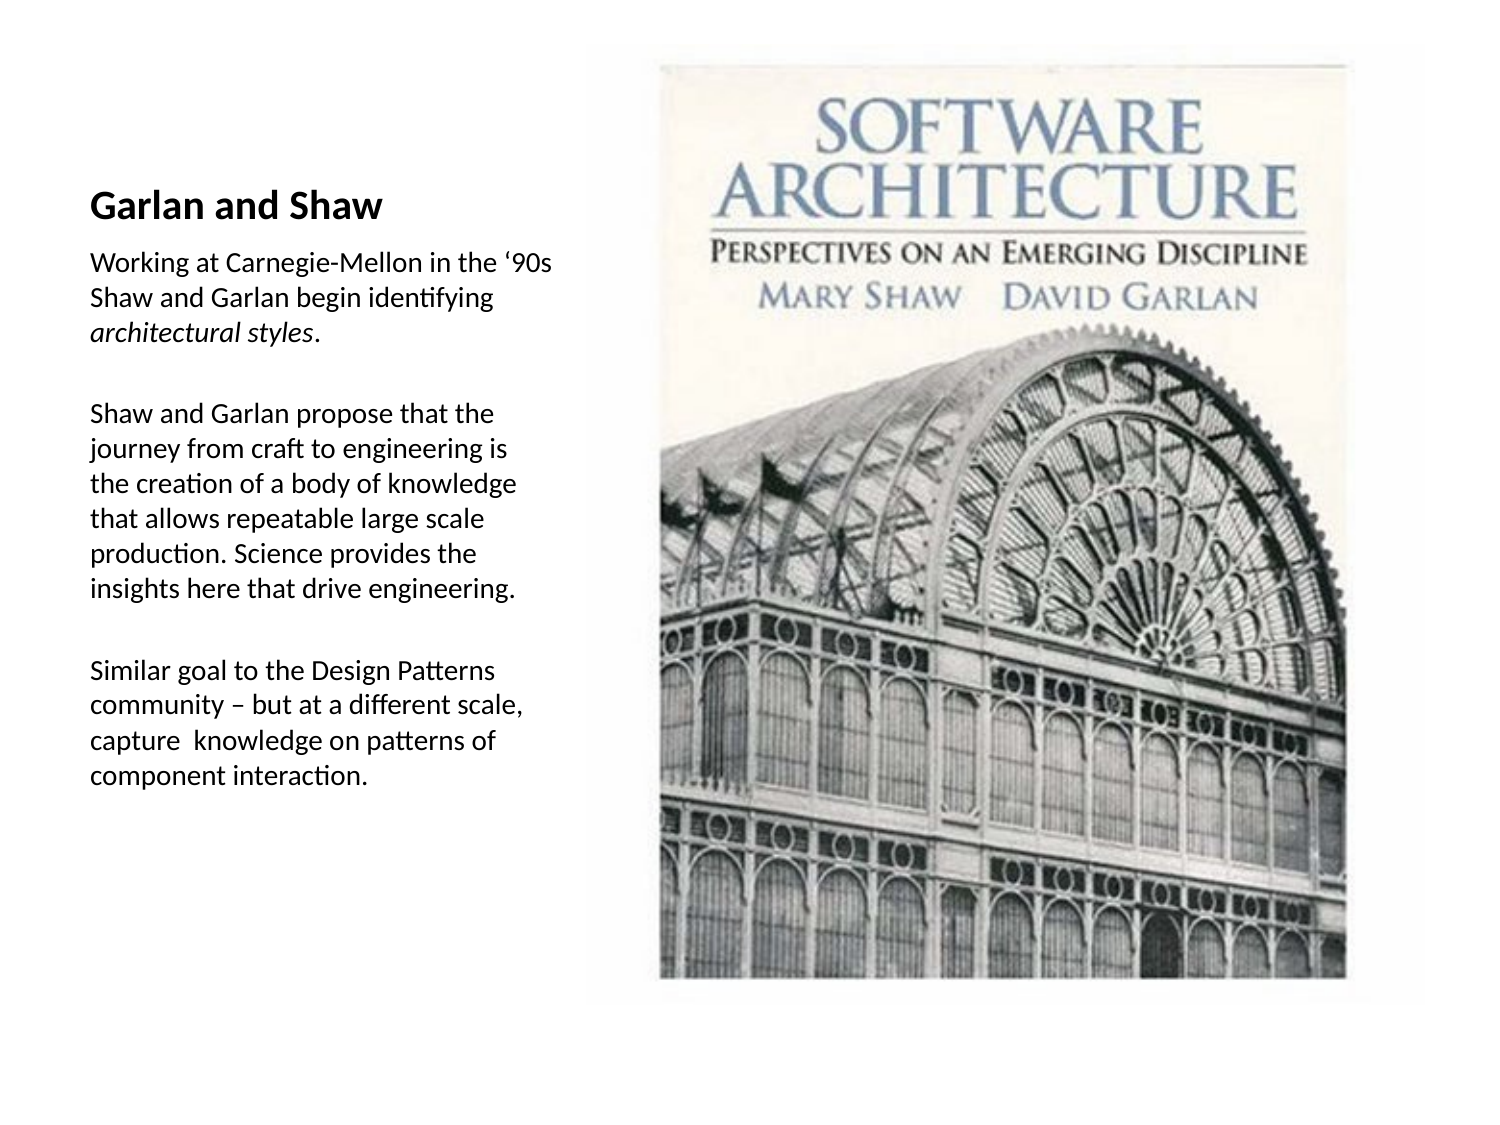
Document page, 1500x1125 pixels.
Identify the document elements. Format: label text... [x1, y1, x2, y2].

list Working at Carnegie-Mellon in the ‘90s Shaw and Garlan begin identifying architectural styles. Shaw and Garlan propose that the journey from craft to engineering is the creation of a body of knowledge that allows repeatable large scale production. Science provides the insights here that drive engineering. Similar goal to the Design Patterns community – but at a different scale, capture knowledge on patterns of component interaction. [75, 235, 569, 1005]
title Garlan and Shaw [75, 44, 569, 235]
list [586, 44, 1426, 1006]
